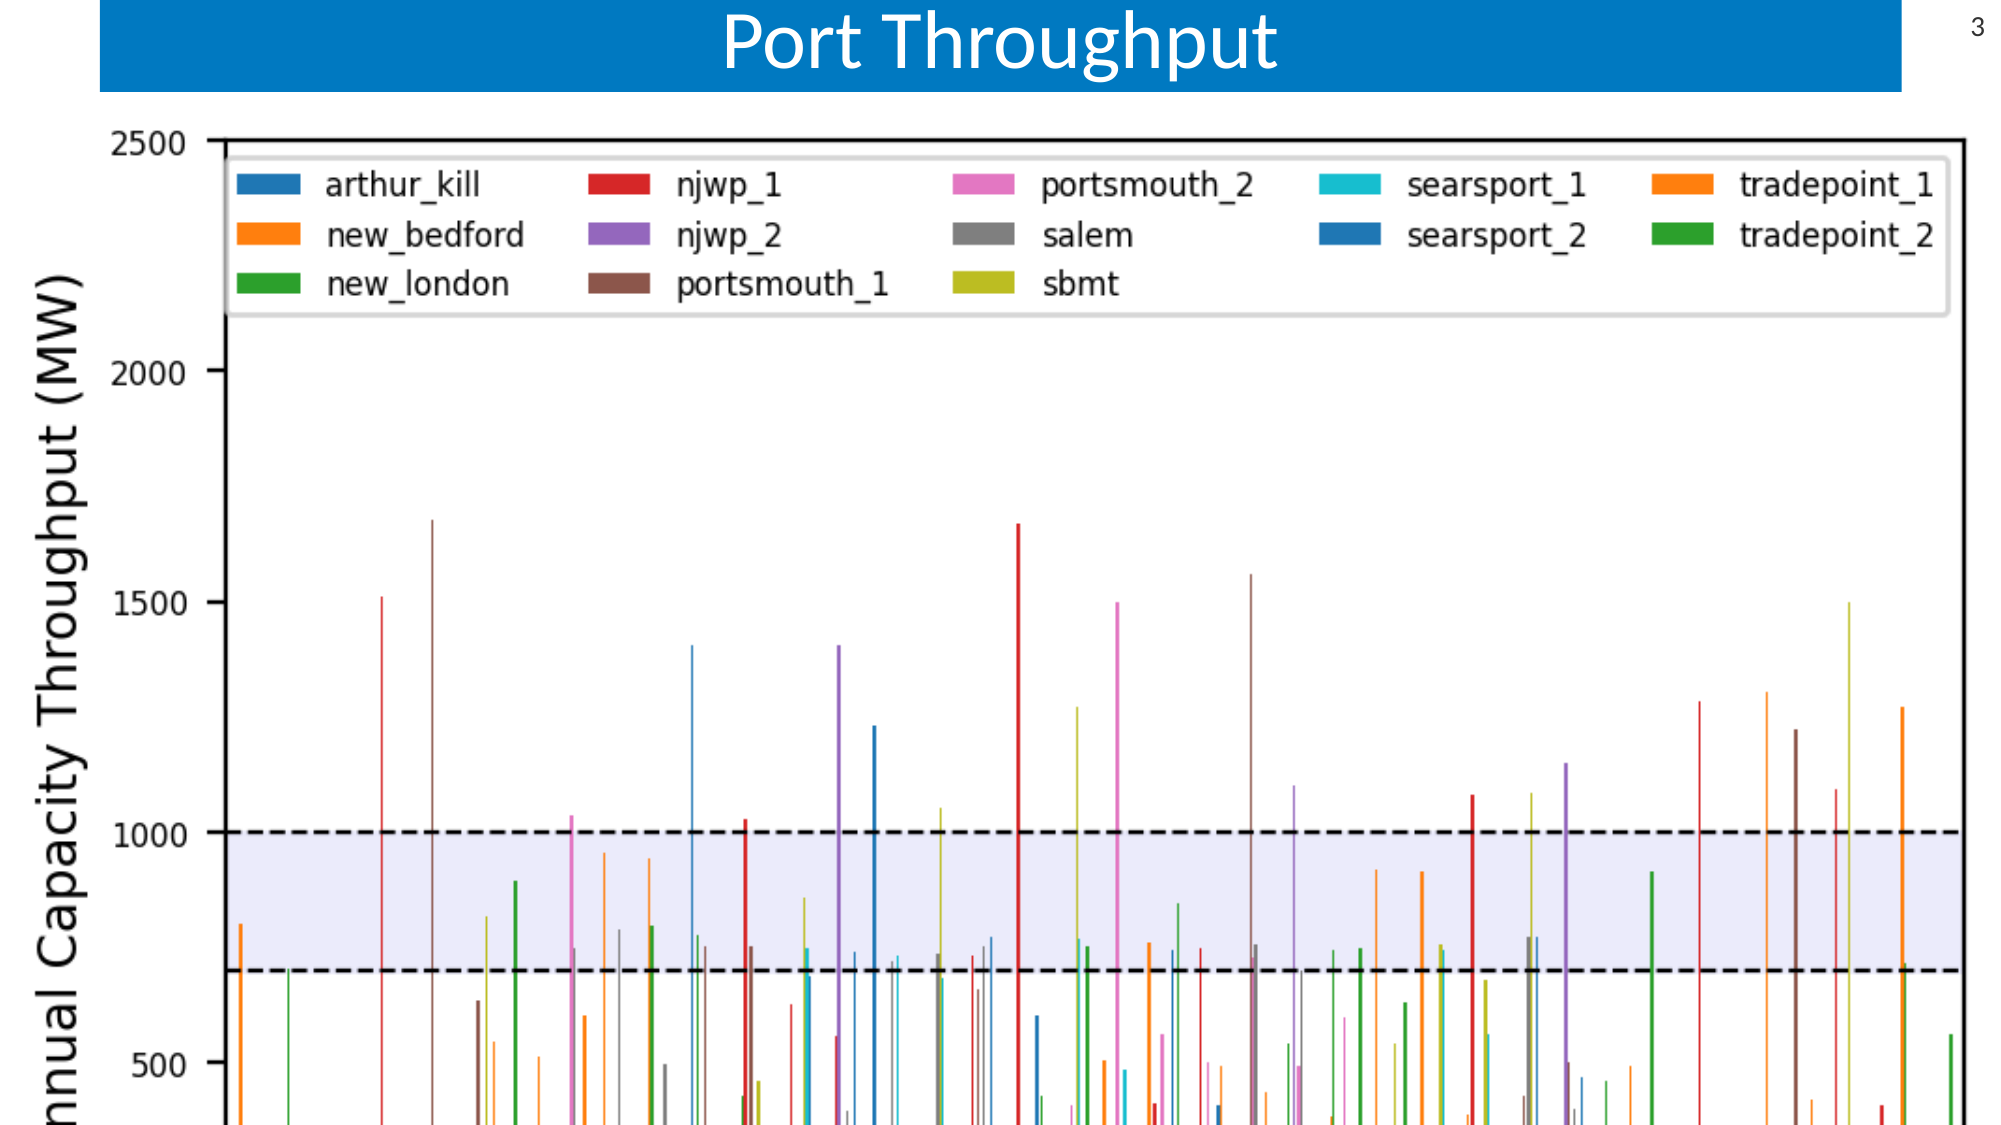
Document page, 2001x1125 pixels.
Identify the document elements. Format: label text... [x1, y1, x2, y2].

picture [0, 92, 2000, 1125]
title Port Throughput [99, 0, 1902, 91]
